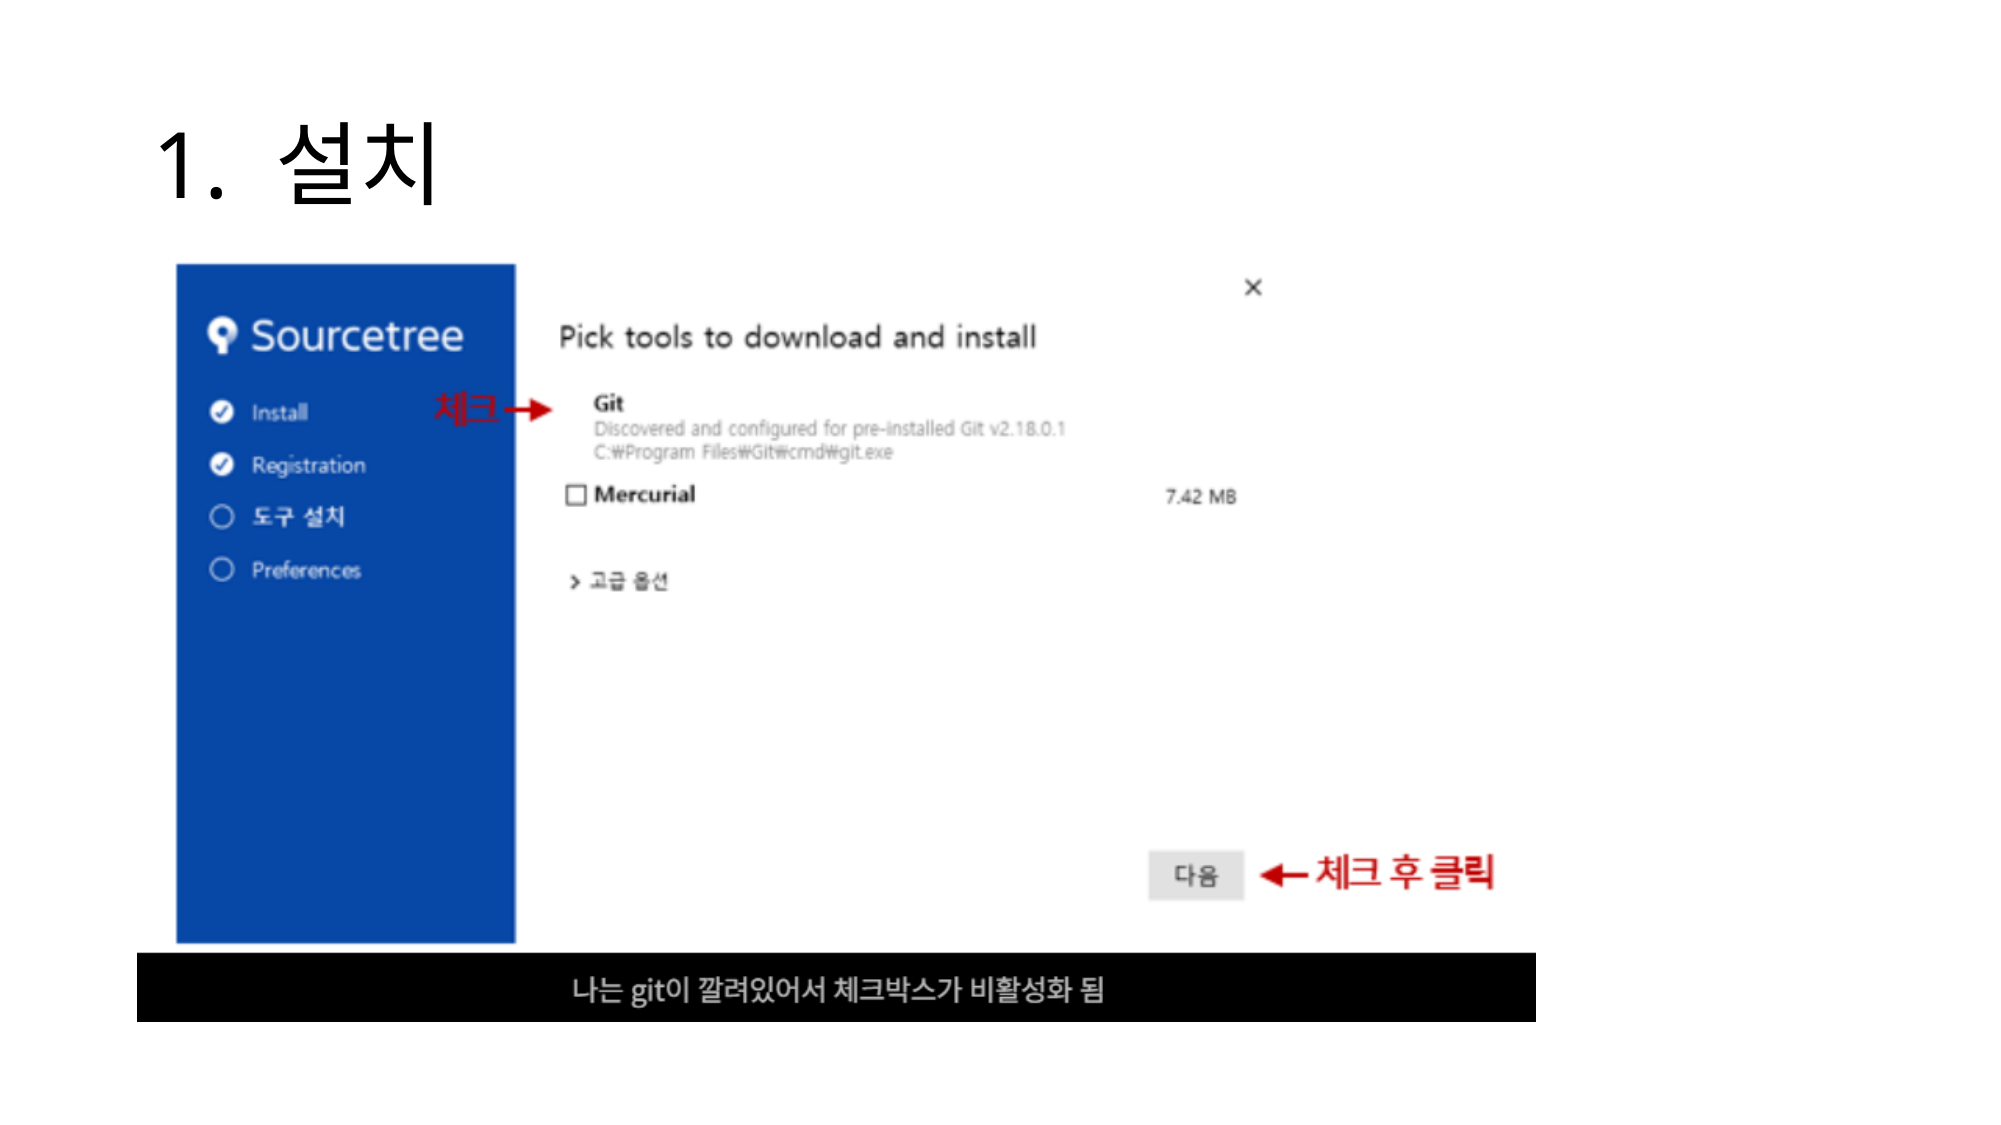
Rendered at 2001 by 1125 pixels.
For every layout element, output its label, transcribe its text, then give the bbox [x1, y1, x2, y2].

title 1. 설치 [137, 59, 1863, 278]
picture [137, 255, 1536, 1022]
